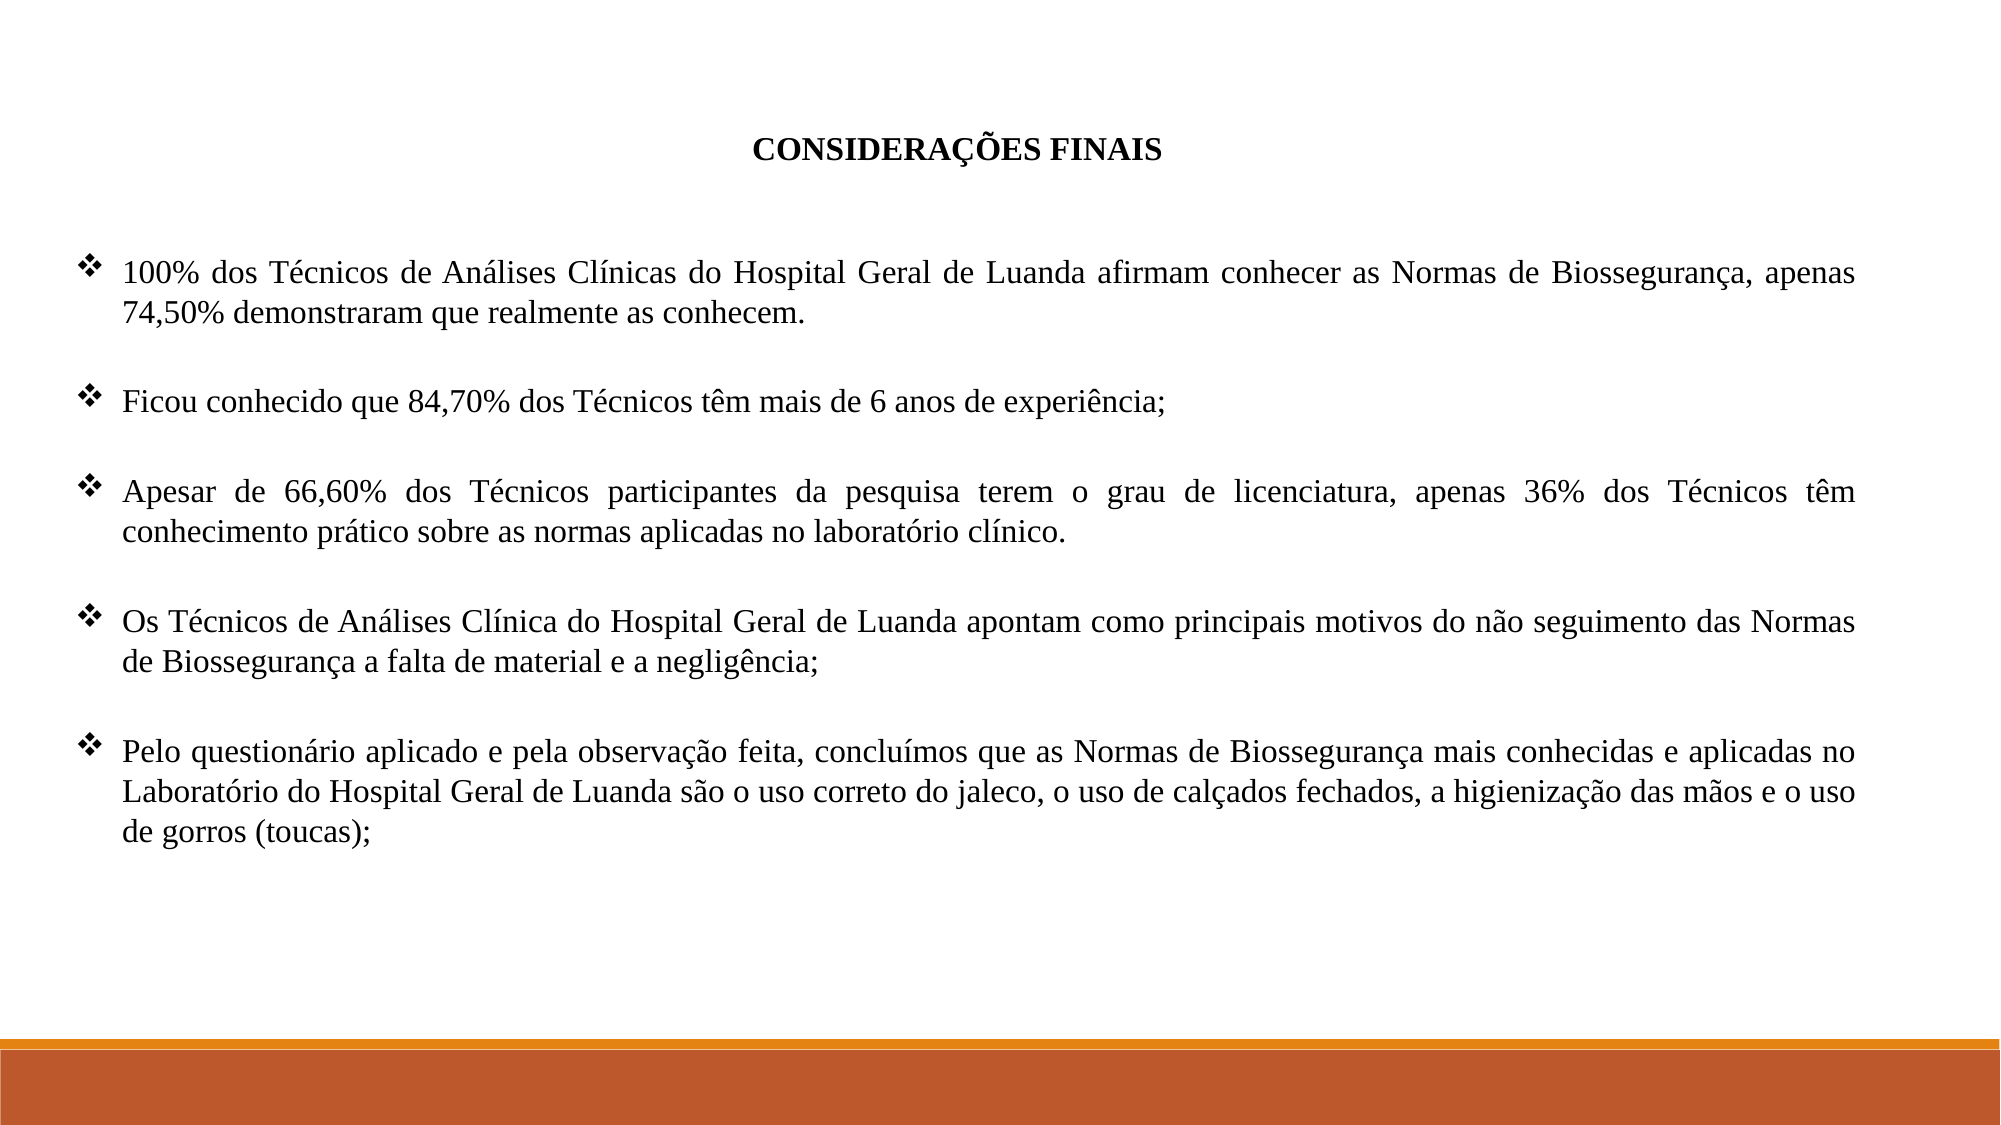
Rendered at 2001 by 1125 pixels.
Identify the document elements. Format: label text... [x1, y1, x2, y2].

text_box CONSIDERAÇÕES FINAIS [737, 120, 1257, 175]
text_box 100% dos Técnicos de Análises Clínicas do Hospital Geral de Luanda afirmam conhecer as Normas de Biossegurança, apenas 74,50% demonstraram que realmente as conhecem. Ficou conhecido que 84,70% dos Técnicos têm mais de 6 anos de experiência; Apesar de 66,60% dos Técnicos participantes da pesquisa terem o grau de licenciatura, apenas 36% dos Técnicos têm conhecimento prático sobre as normas aplicadas no laboratório clínico. Os Técnicos de Análises Clínica do Hospital Geral de Luanda apontam como principais motivos do não seguimento das Normas de Biossegurança a falta de material e a negligência; Pelo questionário aplicado e pela observação feita, concluímos que as Normas de Biossegurança mais conhecidas e aplicadas no Laboratório do Hospital Geral de Luanda são o uso correto do jaleco, o uso de calçados fechados, a higienização das mãos e o uso de gorros (toucas); [60, 242, 1875, 857]
